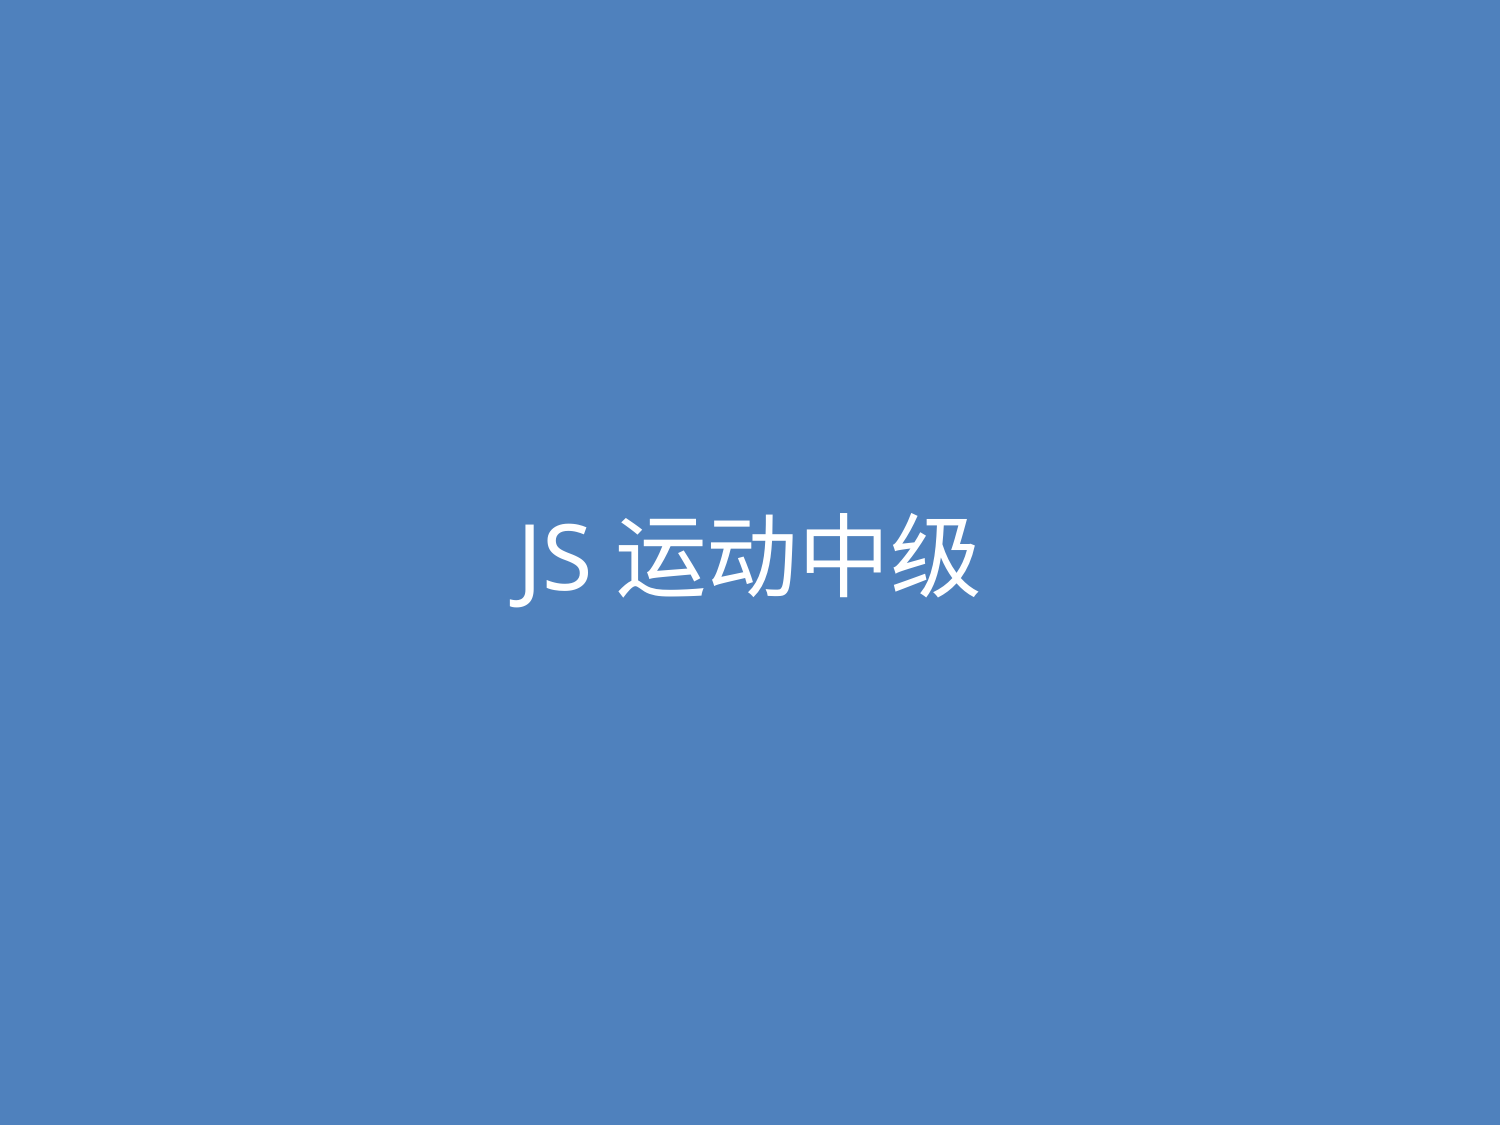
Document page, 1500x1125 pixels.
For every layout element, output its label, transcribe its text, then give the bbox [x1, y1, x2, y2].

title JS运动中级 [112, 491, 1388, 628]
